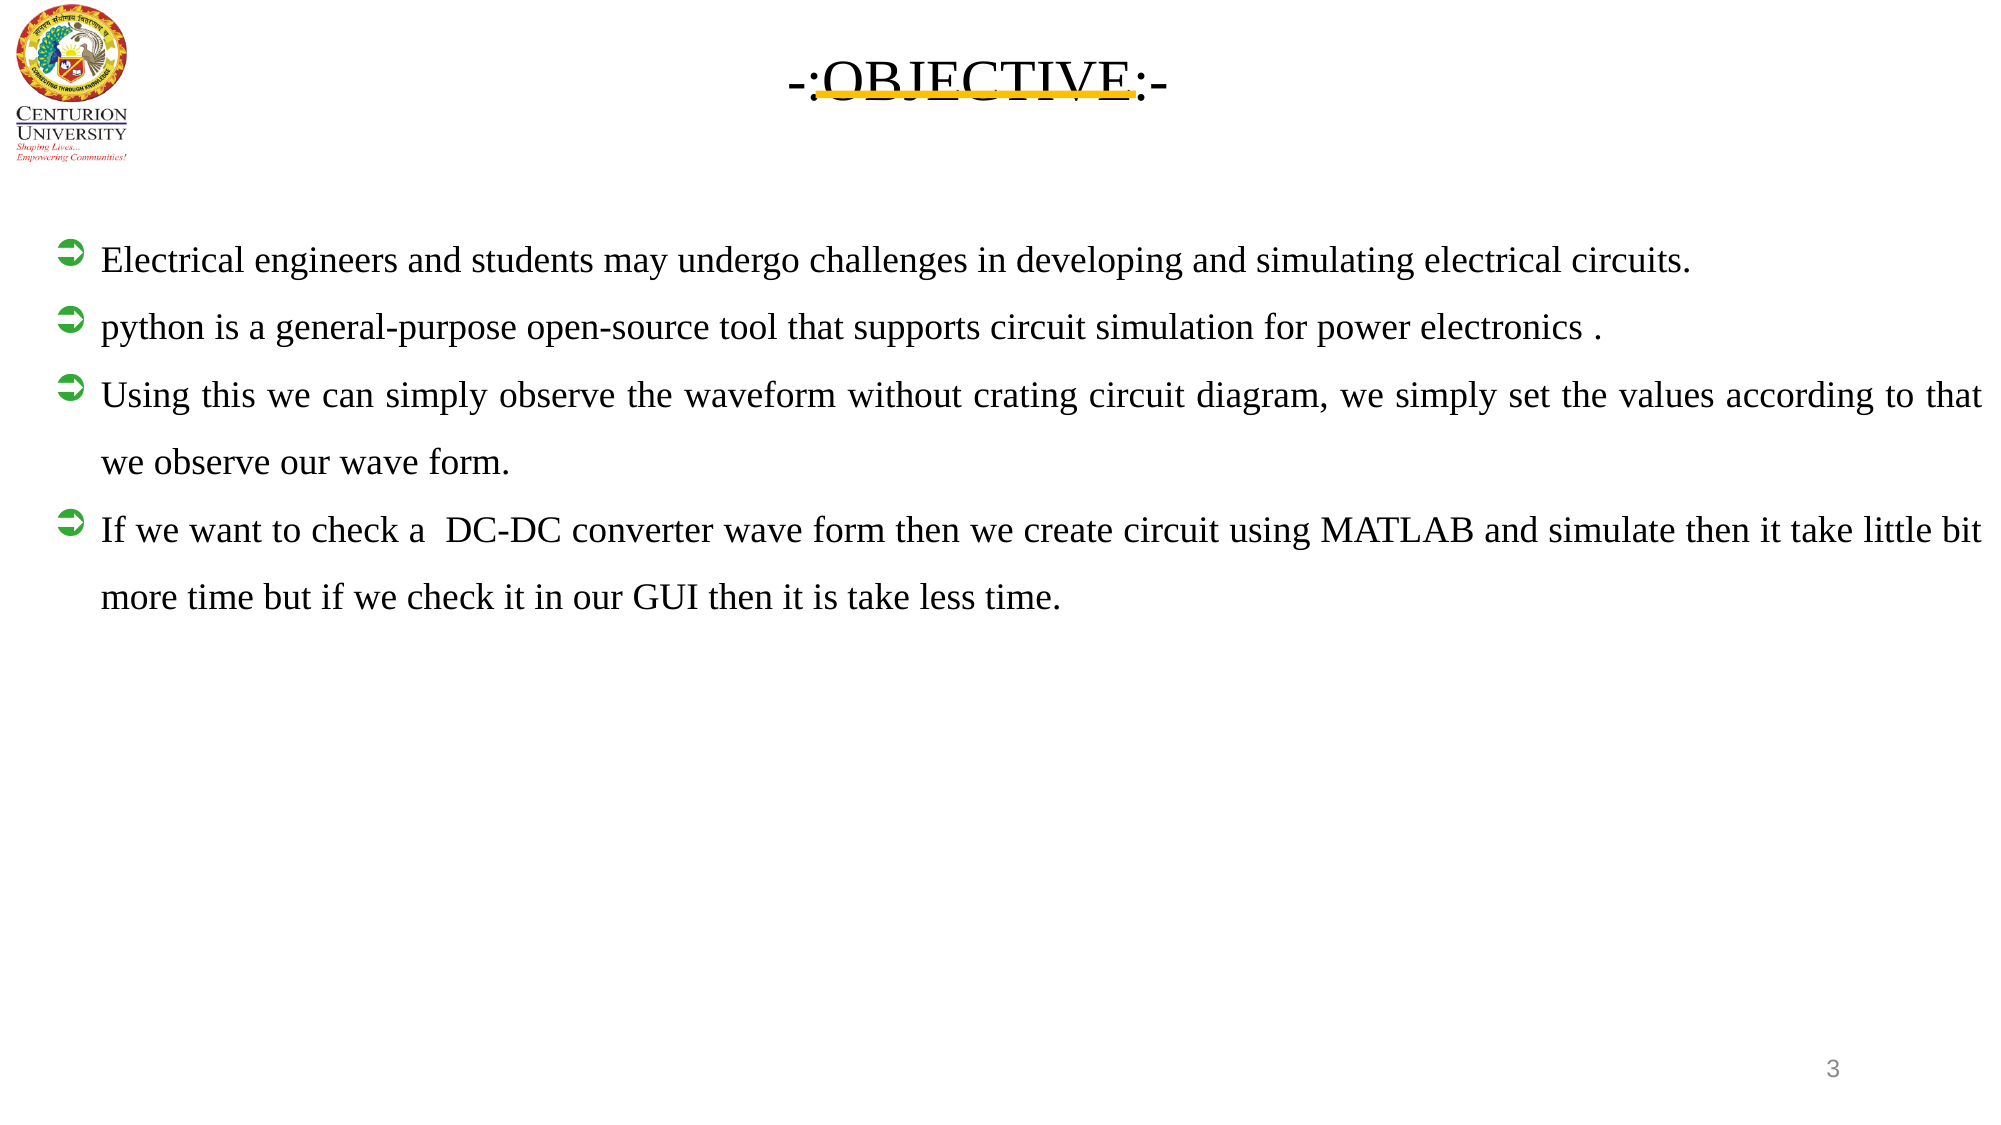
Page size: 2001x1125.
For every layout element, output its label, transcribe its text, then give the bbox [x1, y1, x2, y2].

slide_number 3 [1412, 1041, 1856, 1094]
picture [16, 4, 127, 162]
text_box Electrical engineers and students may undergo challenges in developing and simulating electrical circuits. python is a general-purpose open-source tool that supports circuit simulation for power electronics . Using this we can simply observe the waveform without crating circuit diagram, we simply set the values according to that we observe our wave form. If we want to check a DC-DC converter wave form then we create circuit using MATLAB and simulate then it take little bit more time but if we check it in our GUI then it is take less time. [39, 205, 2000, 625]
text_box [815, 90, 1136, 99]
text_box -:OBJECTIVE:- [772, 0, 1184, 120]
